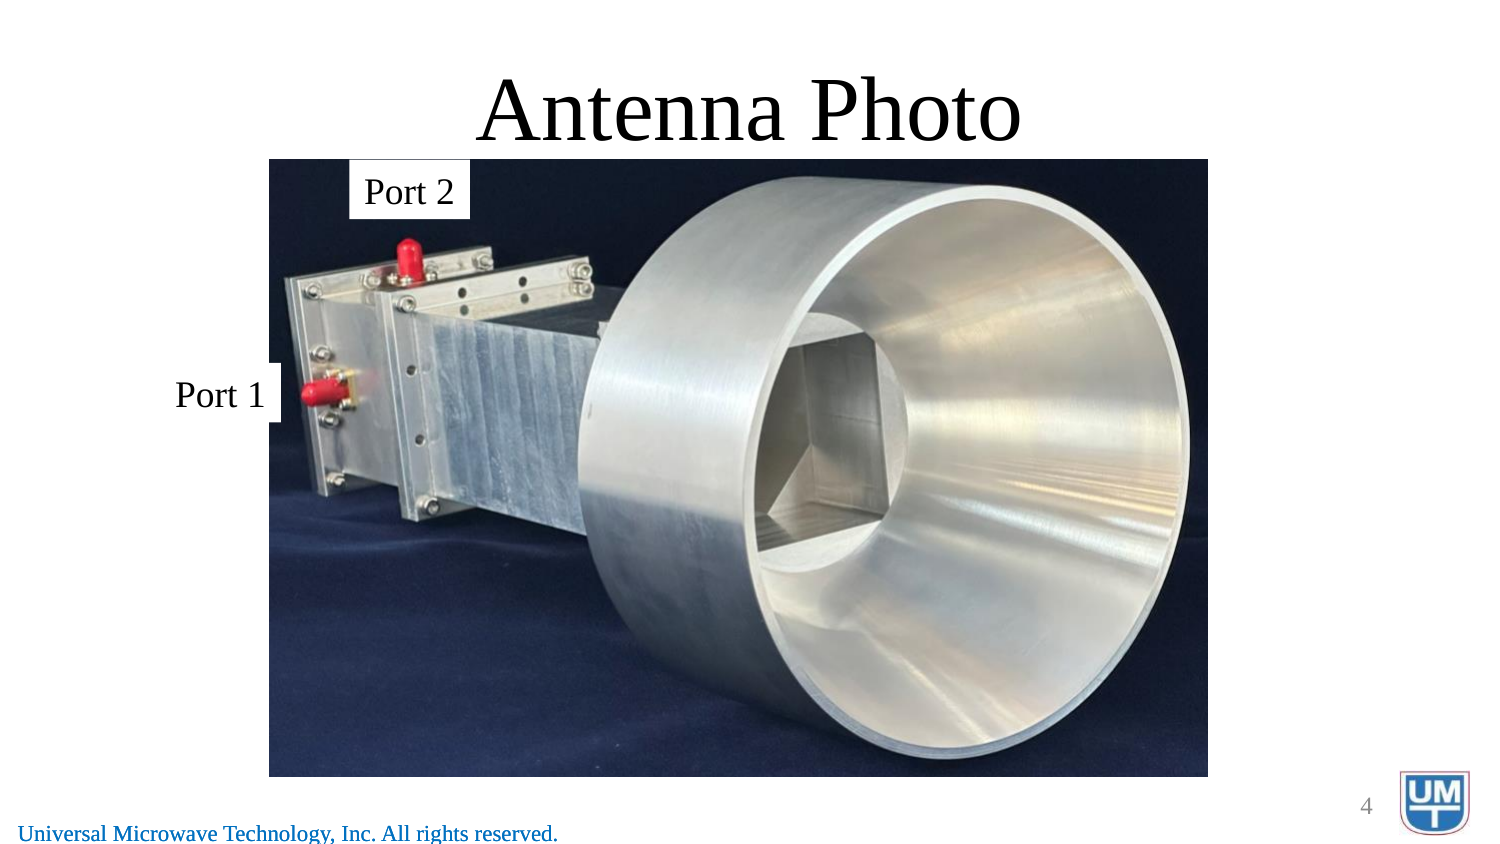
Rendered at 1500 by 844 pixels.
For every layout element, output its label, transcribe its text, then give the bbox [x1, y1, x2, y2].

picture [269, 159, 1208, 777]
slide_number 4 [1037, 782, 1388, 827]
text_box Port 1 [160, 362, 264, 423]
picture [1399, 770, 1471, 836]
title Antenna Photo [75, 33, 1425, 175]
